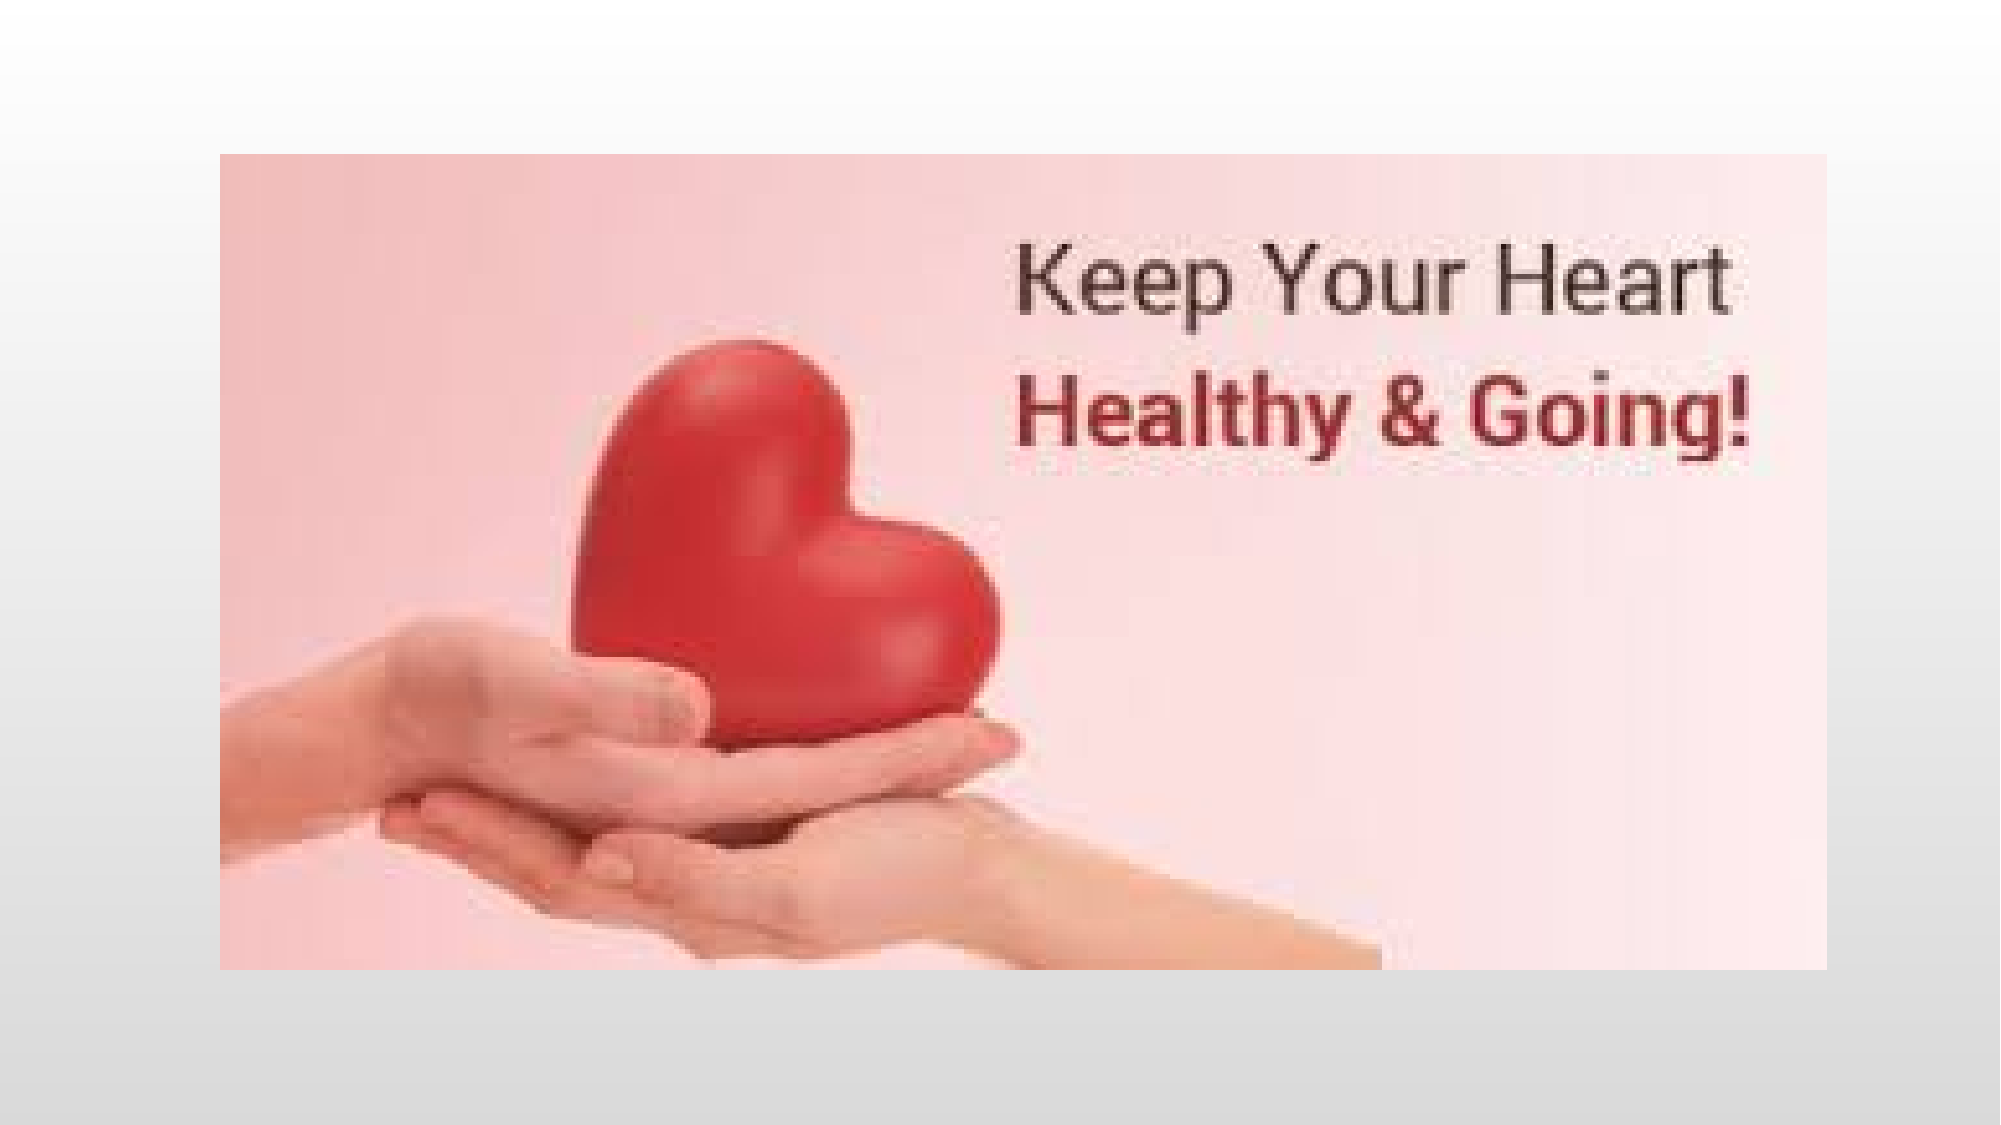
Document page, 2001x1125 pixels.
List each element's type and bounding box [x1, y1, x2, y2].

picture [220, 154, 1827, 970]
